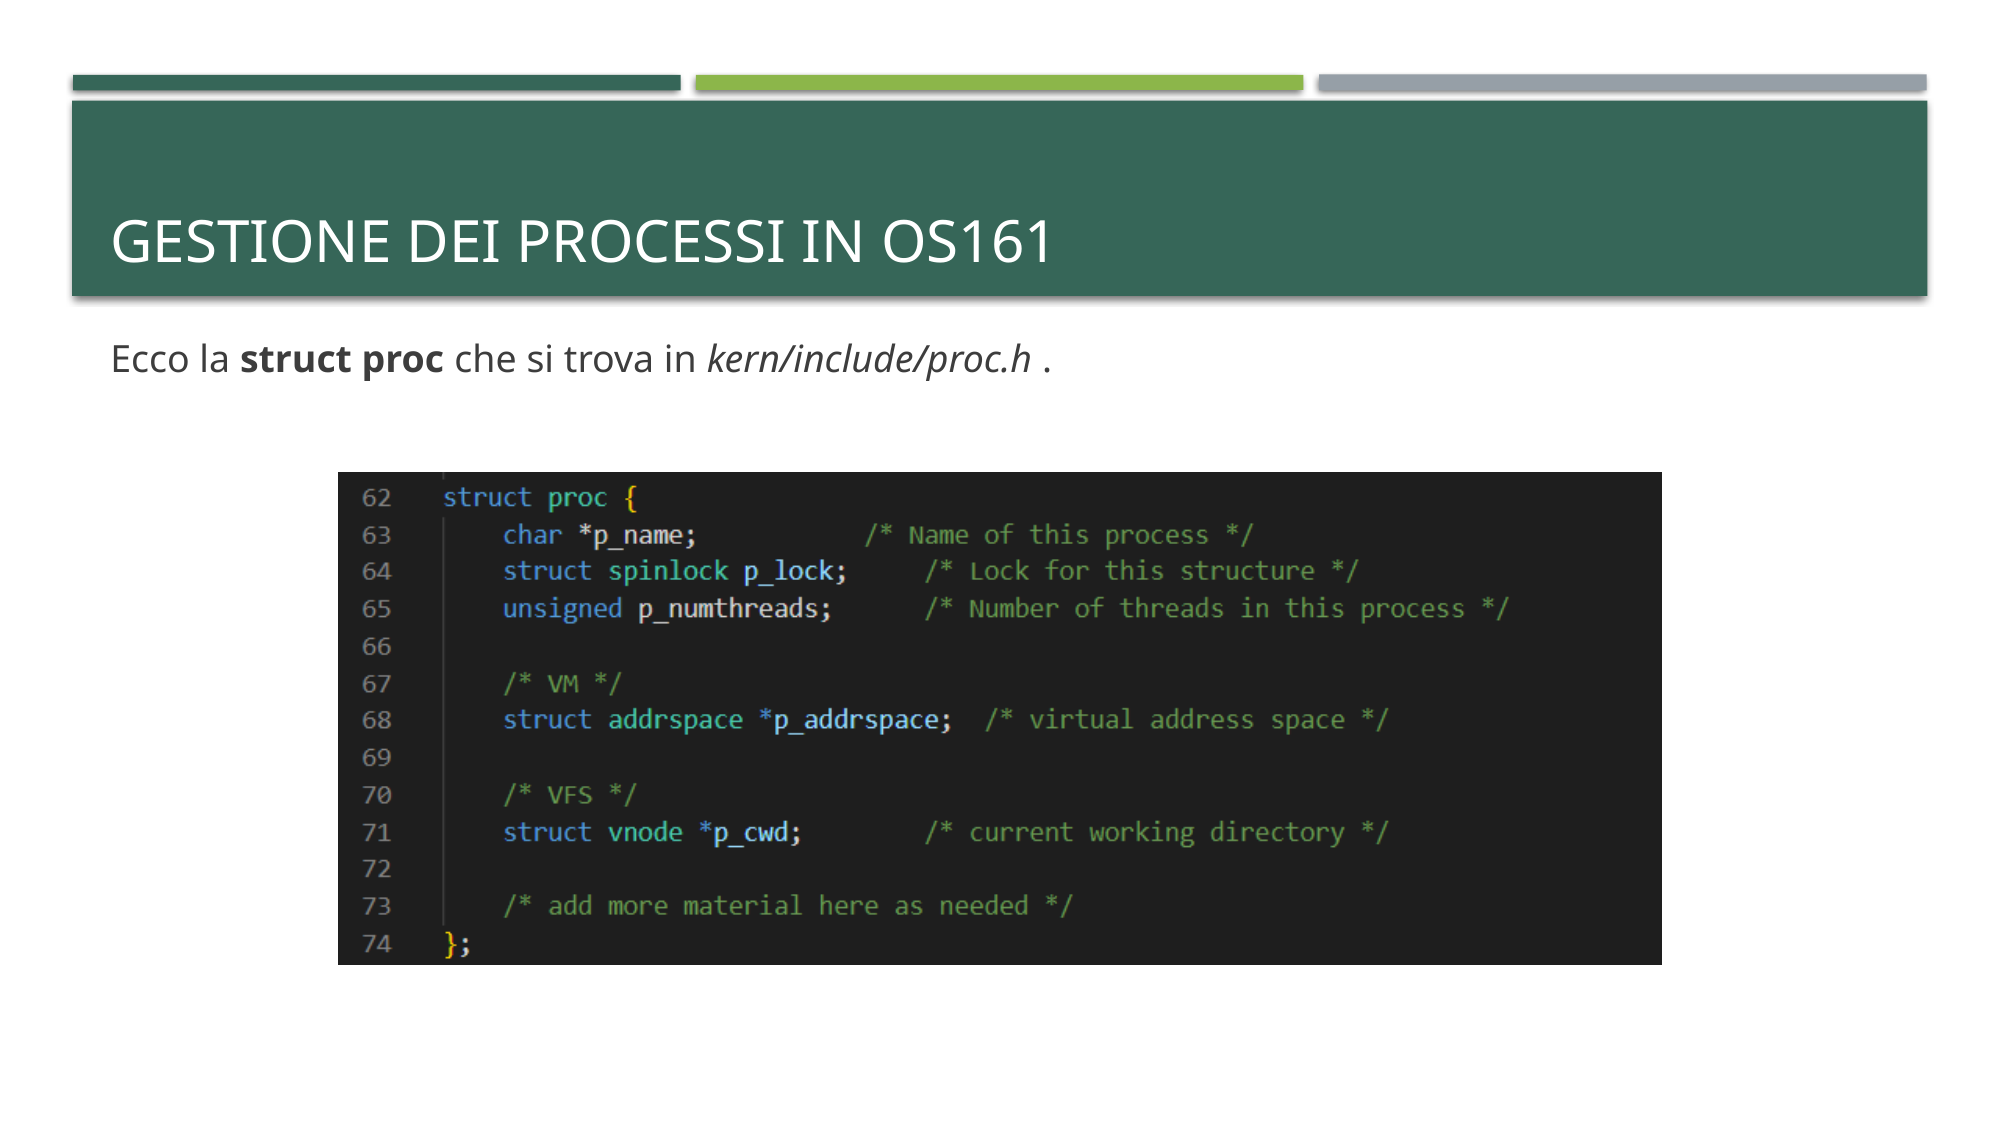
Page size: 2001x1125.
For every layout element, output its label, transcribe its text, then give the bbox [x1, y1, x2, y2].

list Ecco la struct proc che si trova in kern/include/proc.h . [95, 296, 1905, 484]
title Gestione dei processi in os161 [95, 115, 1905, 282]
picture [337, 472, 1663, 966]
